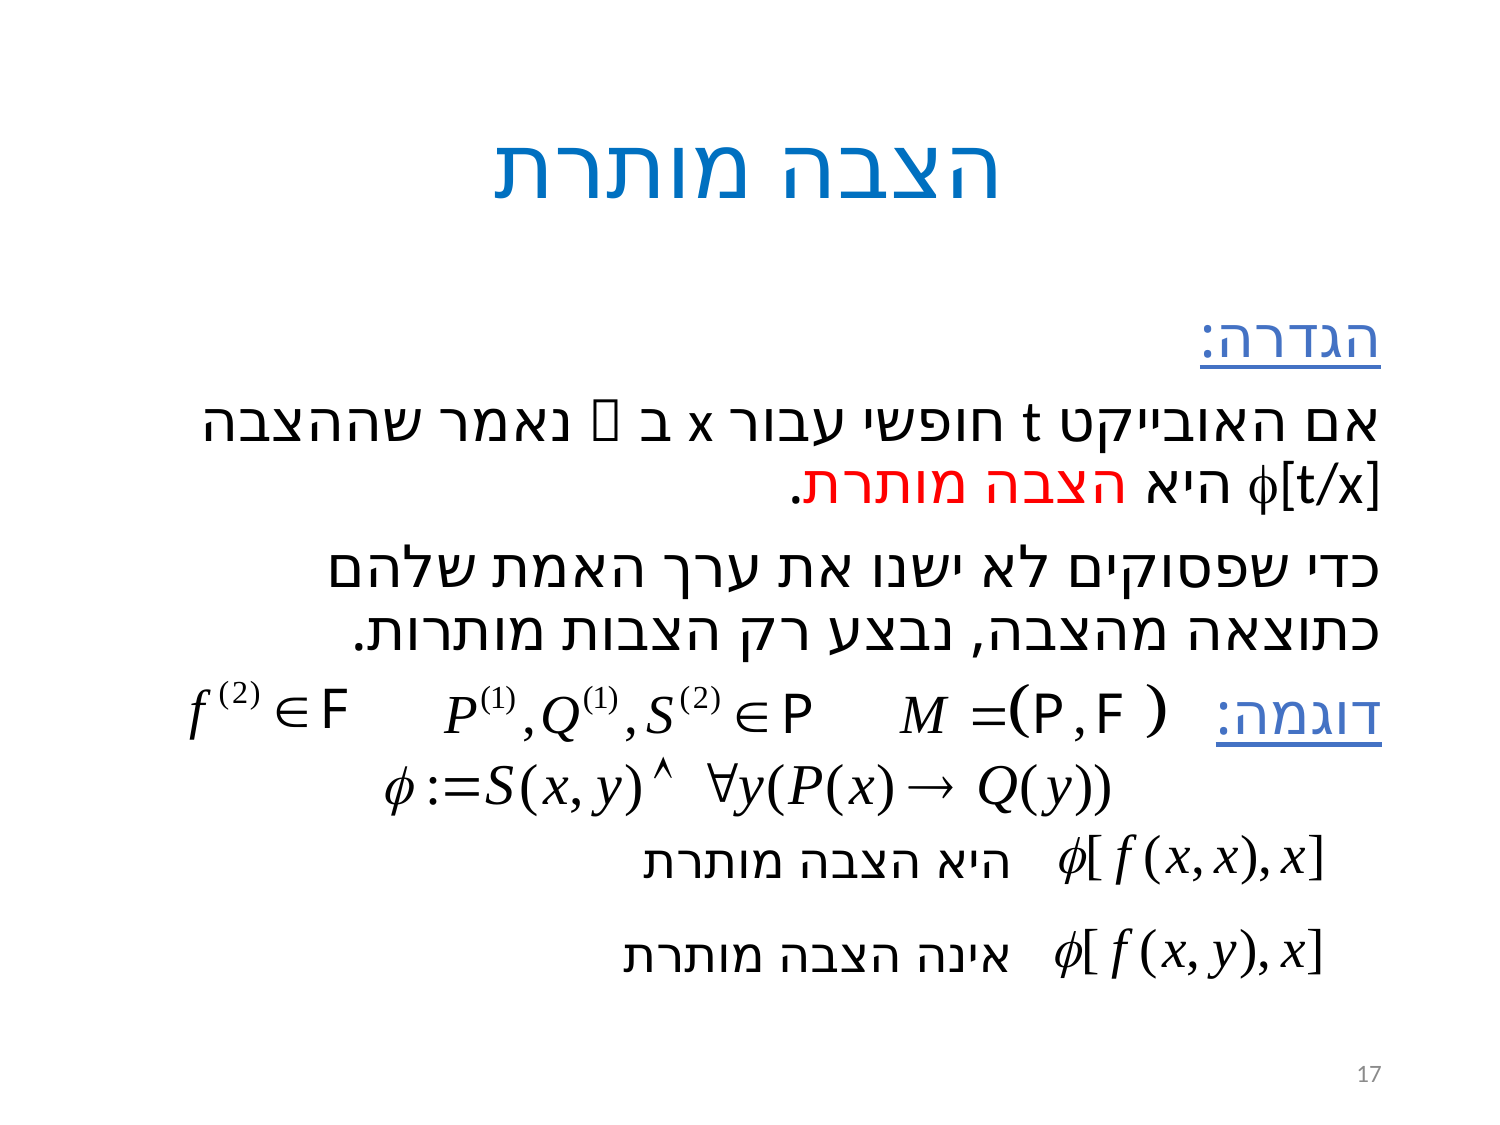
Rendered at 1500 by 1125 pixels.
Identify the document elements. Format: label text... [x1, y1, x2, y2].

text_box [890, 673, 1172, 766]
text_box היא הצבה מותרת [587, 829, 1028, 896]
text_box אינה הצבה מותרת [587, 914, 1028, 990]
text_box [377, 751, 1123, 829]
title הצבה מותרת [103, 59, 1397, 278]
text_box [1051, 823, 1332, 897]
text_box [170, 668, 378, 752]
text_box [1047, 917, 1332, 991]
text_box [434, 673, 835, 751]
list הגדרה: אם האובייקט t חופשי עבור x ב  נאמר שההצבה [t/x] היא הצבה מותרת. כדי שפסוקים לא ישנו את ערך האמת שלהם כתוצאה מהצבה, נבצע רק הצבות מותרות. דוגמה: [103, 299, 1397, 1043]
slide_number 17 [1059, 1042, 1397, 1103]
